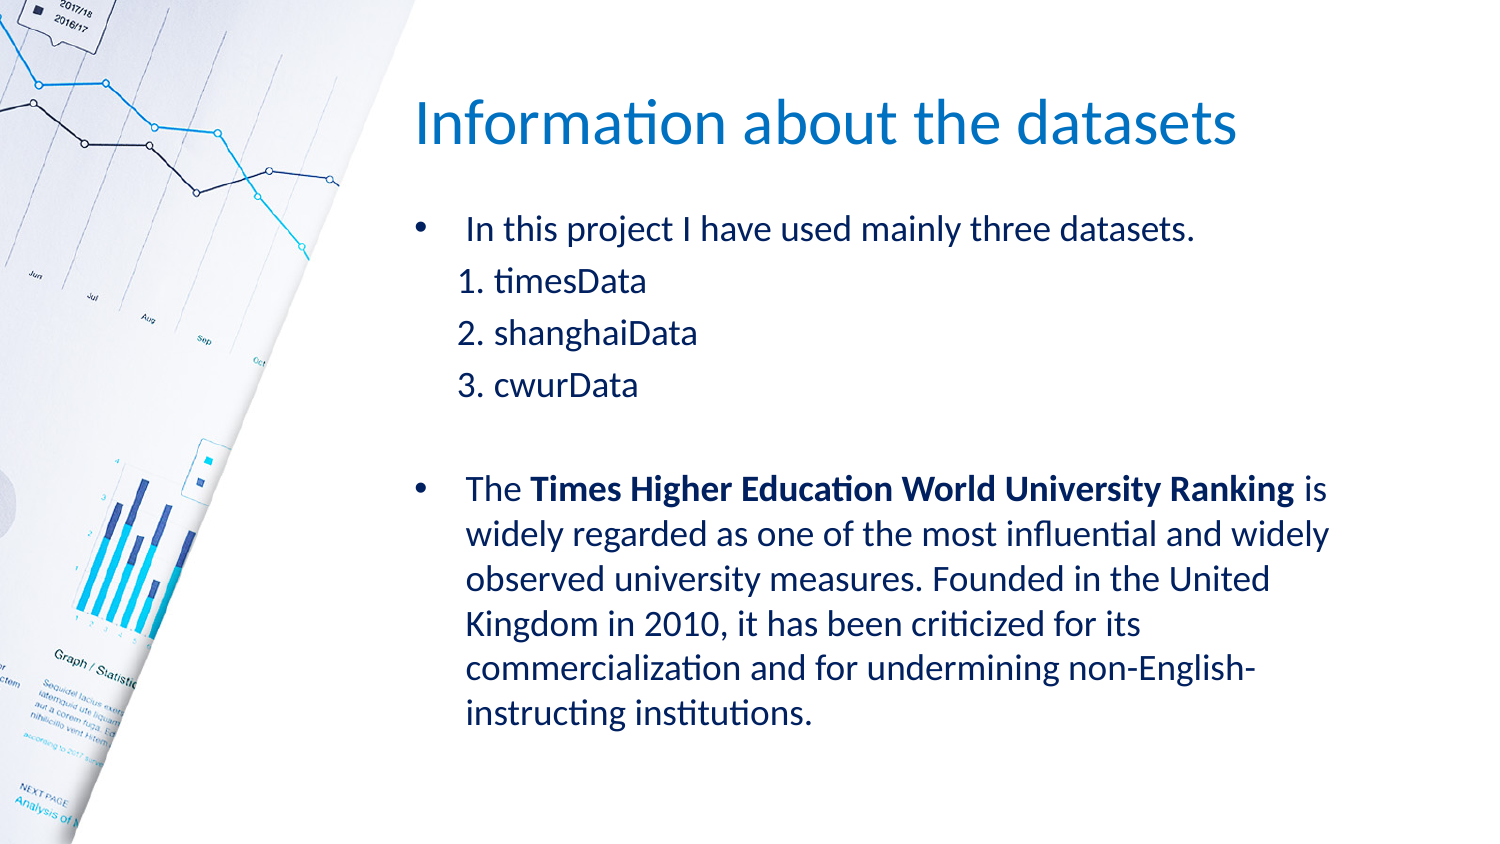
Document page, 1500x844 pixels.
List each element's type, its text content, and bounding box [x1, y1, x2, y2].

picture [0, 0, 1500, 844]
title Information about the datasets [399, 71, 1427, 166]
list In this project I have used mainly three datasets. 1. timesData 2. shanghaiData 3. cwurData The Times Higher Education World University Ranking is widely regarded as one of the most influential and widely observed university measures. Founded in the United Kingdom in 2010, it has been criticized for its commercialization and for undermining non-English- instructing institutions. [399, 196, 1427, 748]
